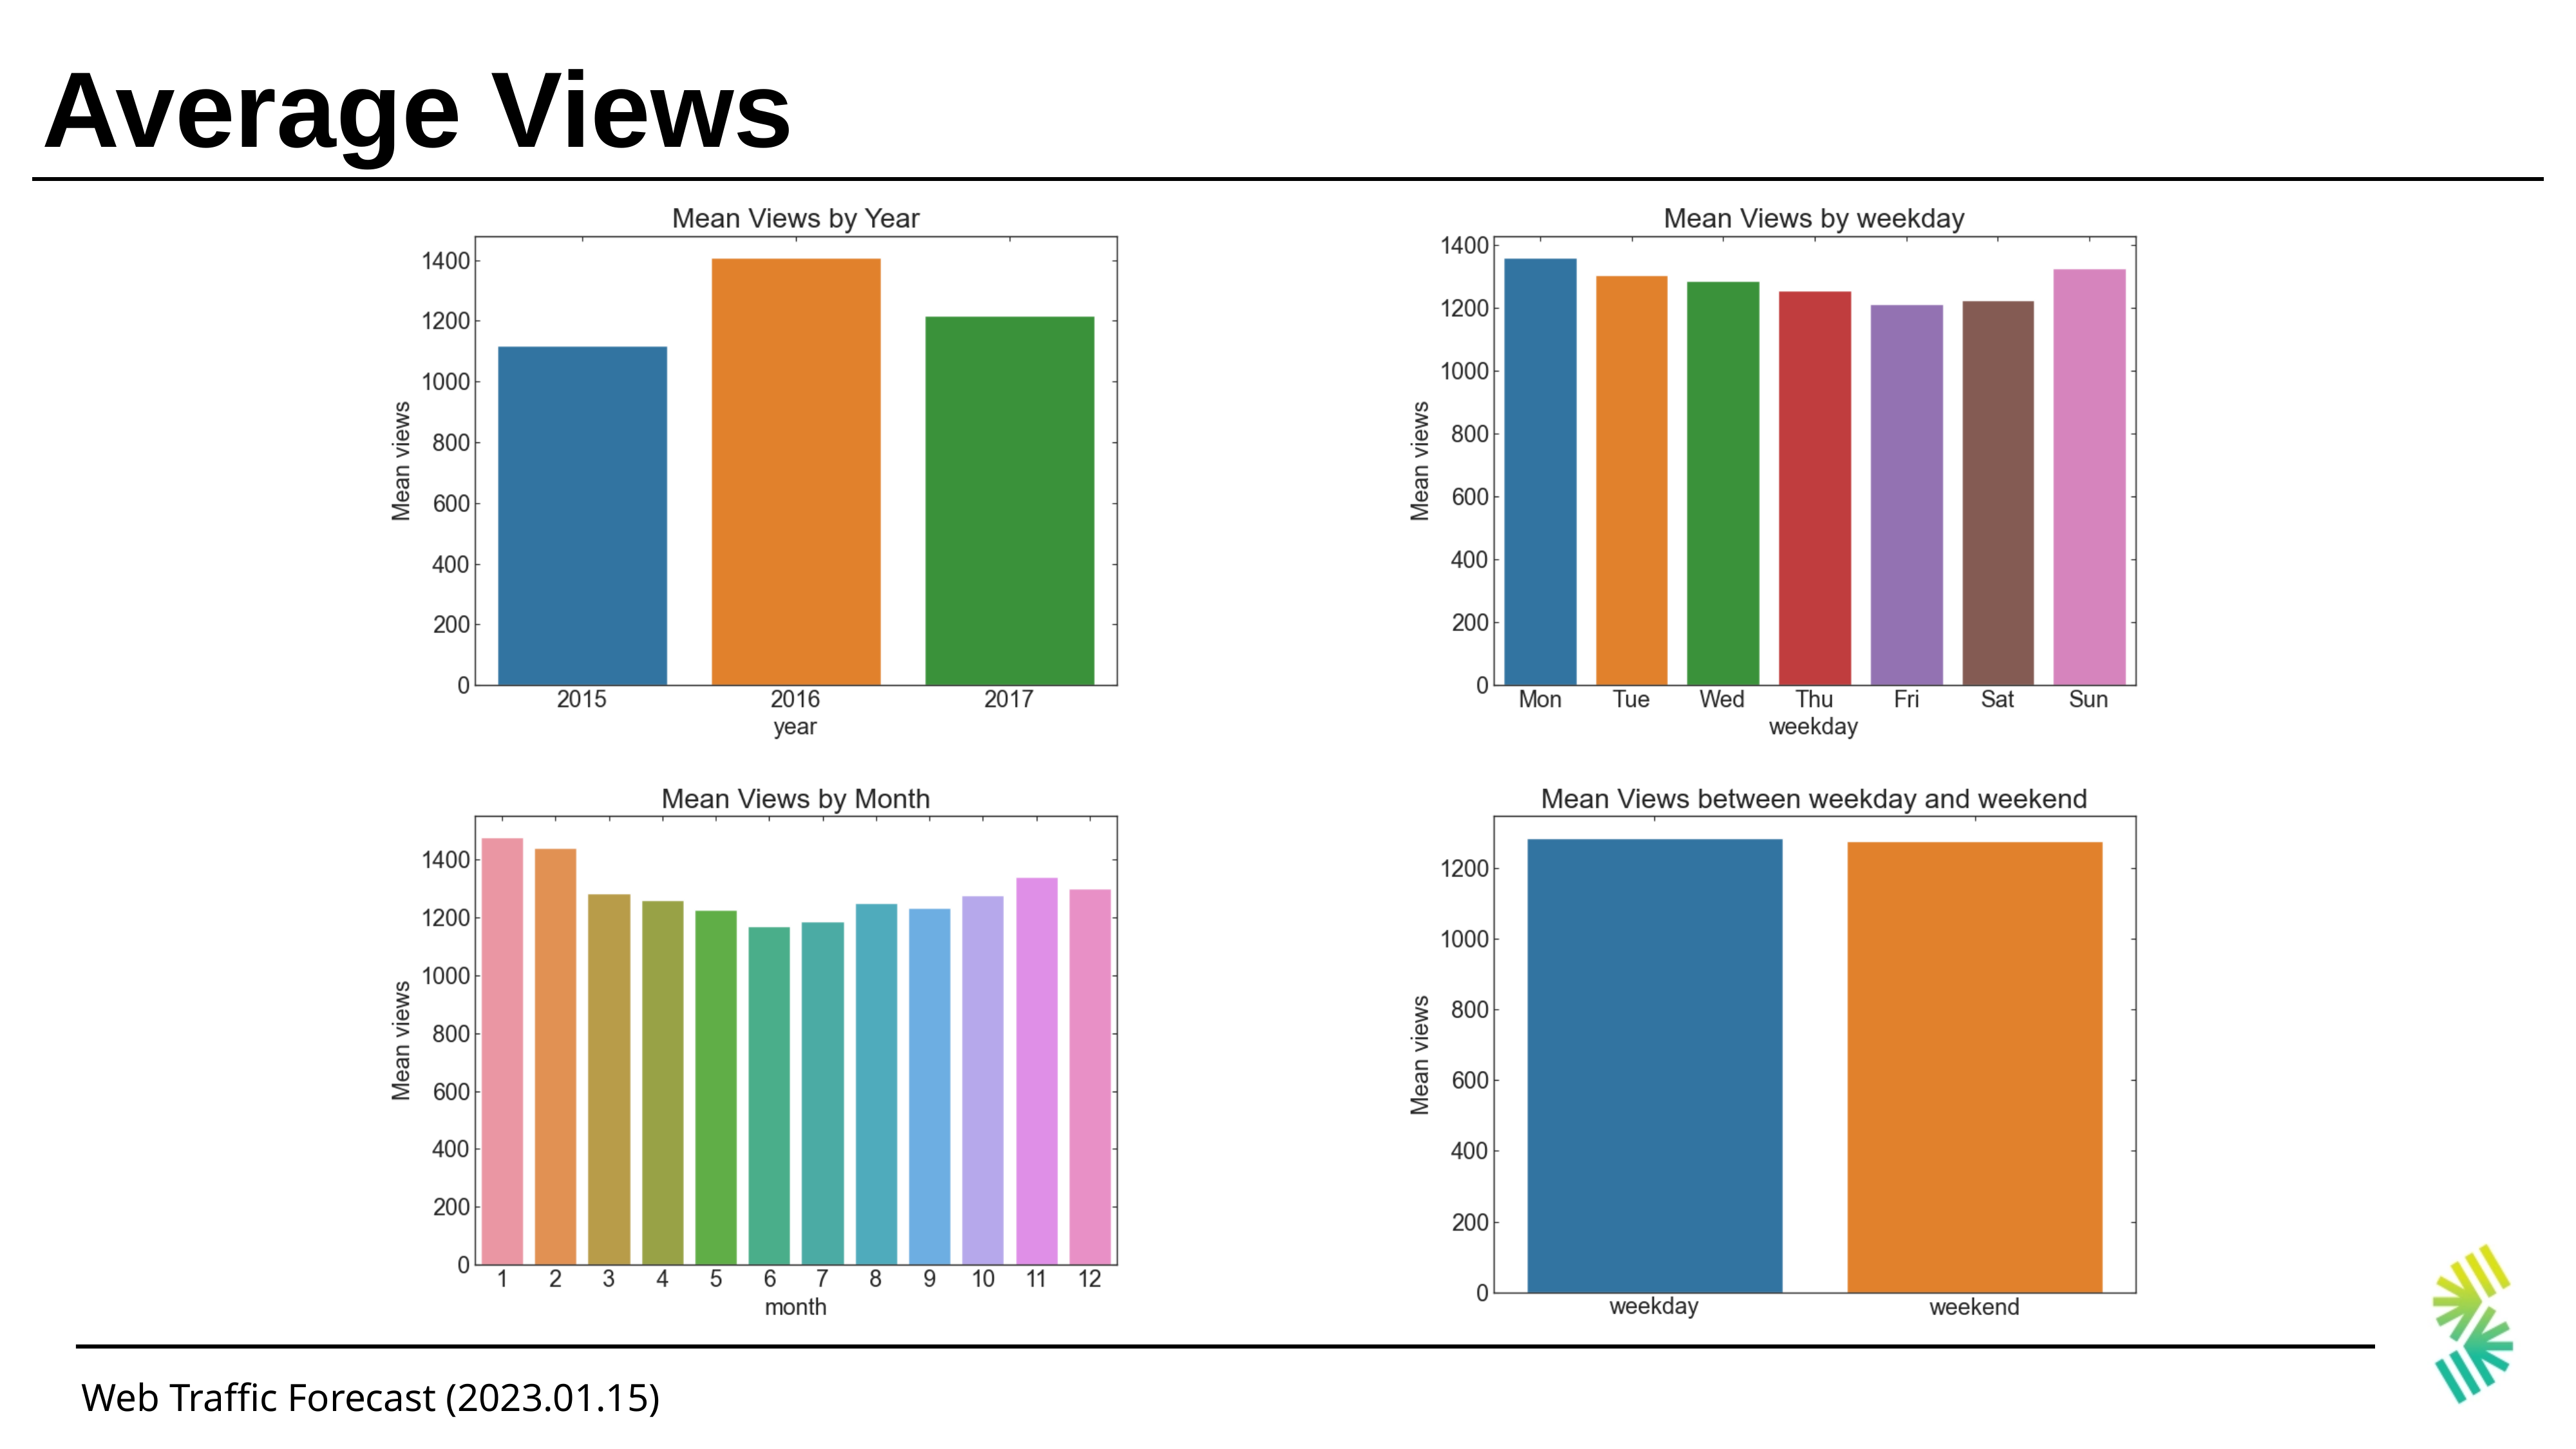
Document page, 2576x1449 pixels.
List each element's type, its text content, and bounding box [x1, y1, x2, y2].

title Average Views [32, 35, 2544, 169]
picture [2375, 1224, 2576, 1425]
picture [1386, 184, 2160, 1345]
picture [368, 184, 1141, 1345]
